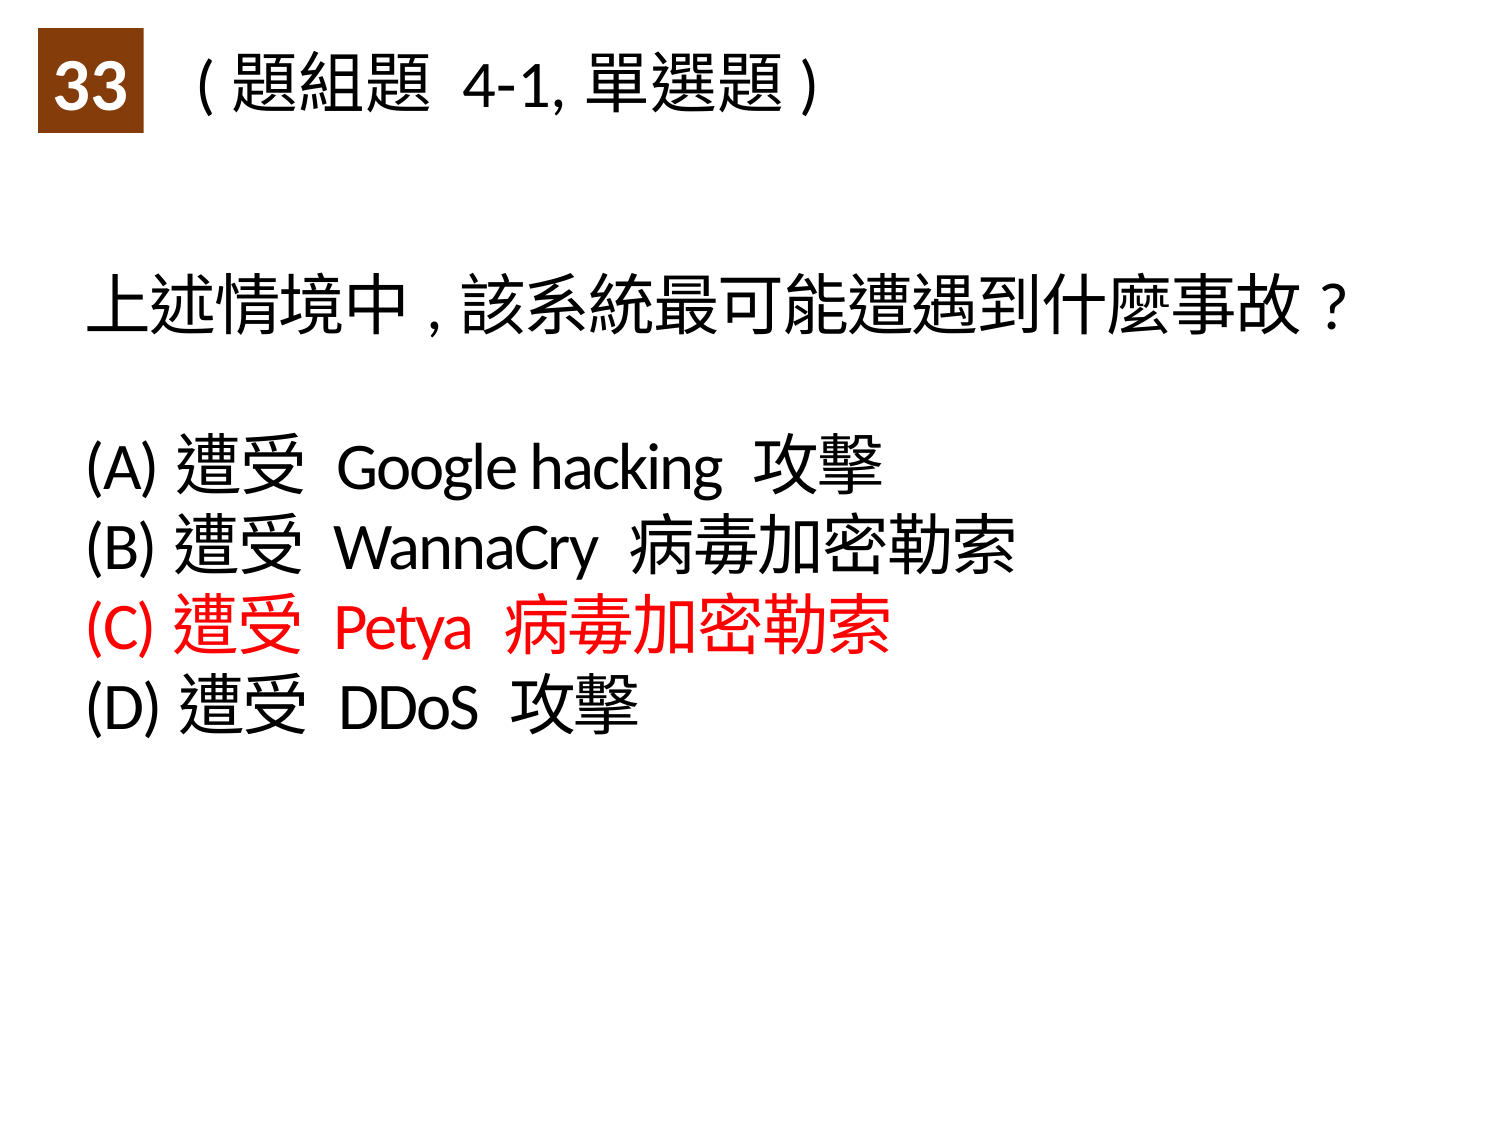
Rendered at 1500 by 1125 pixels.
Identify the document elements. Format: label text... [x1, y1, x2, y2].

text_box 33 [38, 28, 144, 133]
text_box (題組題 4-1,單選題) [180, 33, 835, 128]
text_box 上述情境中,該系統最可能遭遇到什麼事故? (A)遭受 Google hacking 攻擊 (B)遭受 WannaCry 病毒加密勒索 (C)遭受 Petya 病毒加密勒索 (D)遭受 DDoS 攻擊 [70, 255, 1424, 751]
